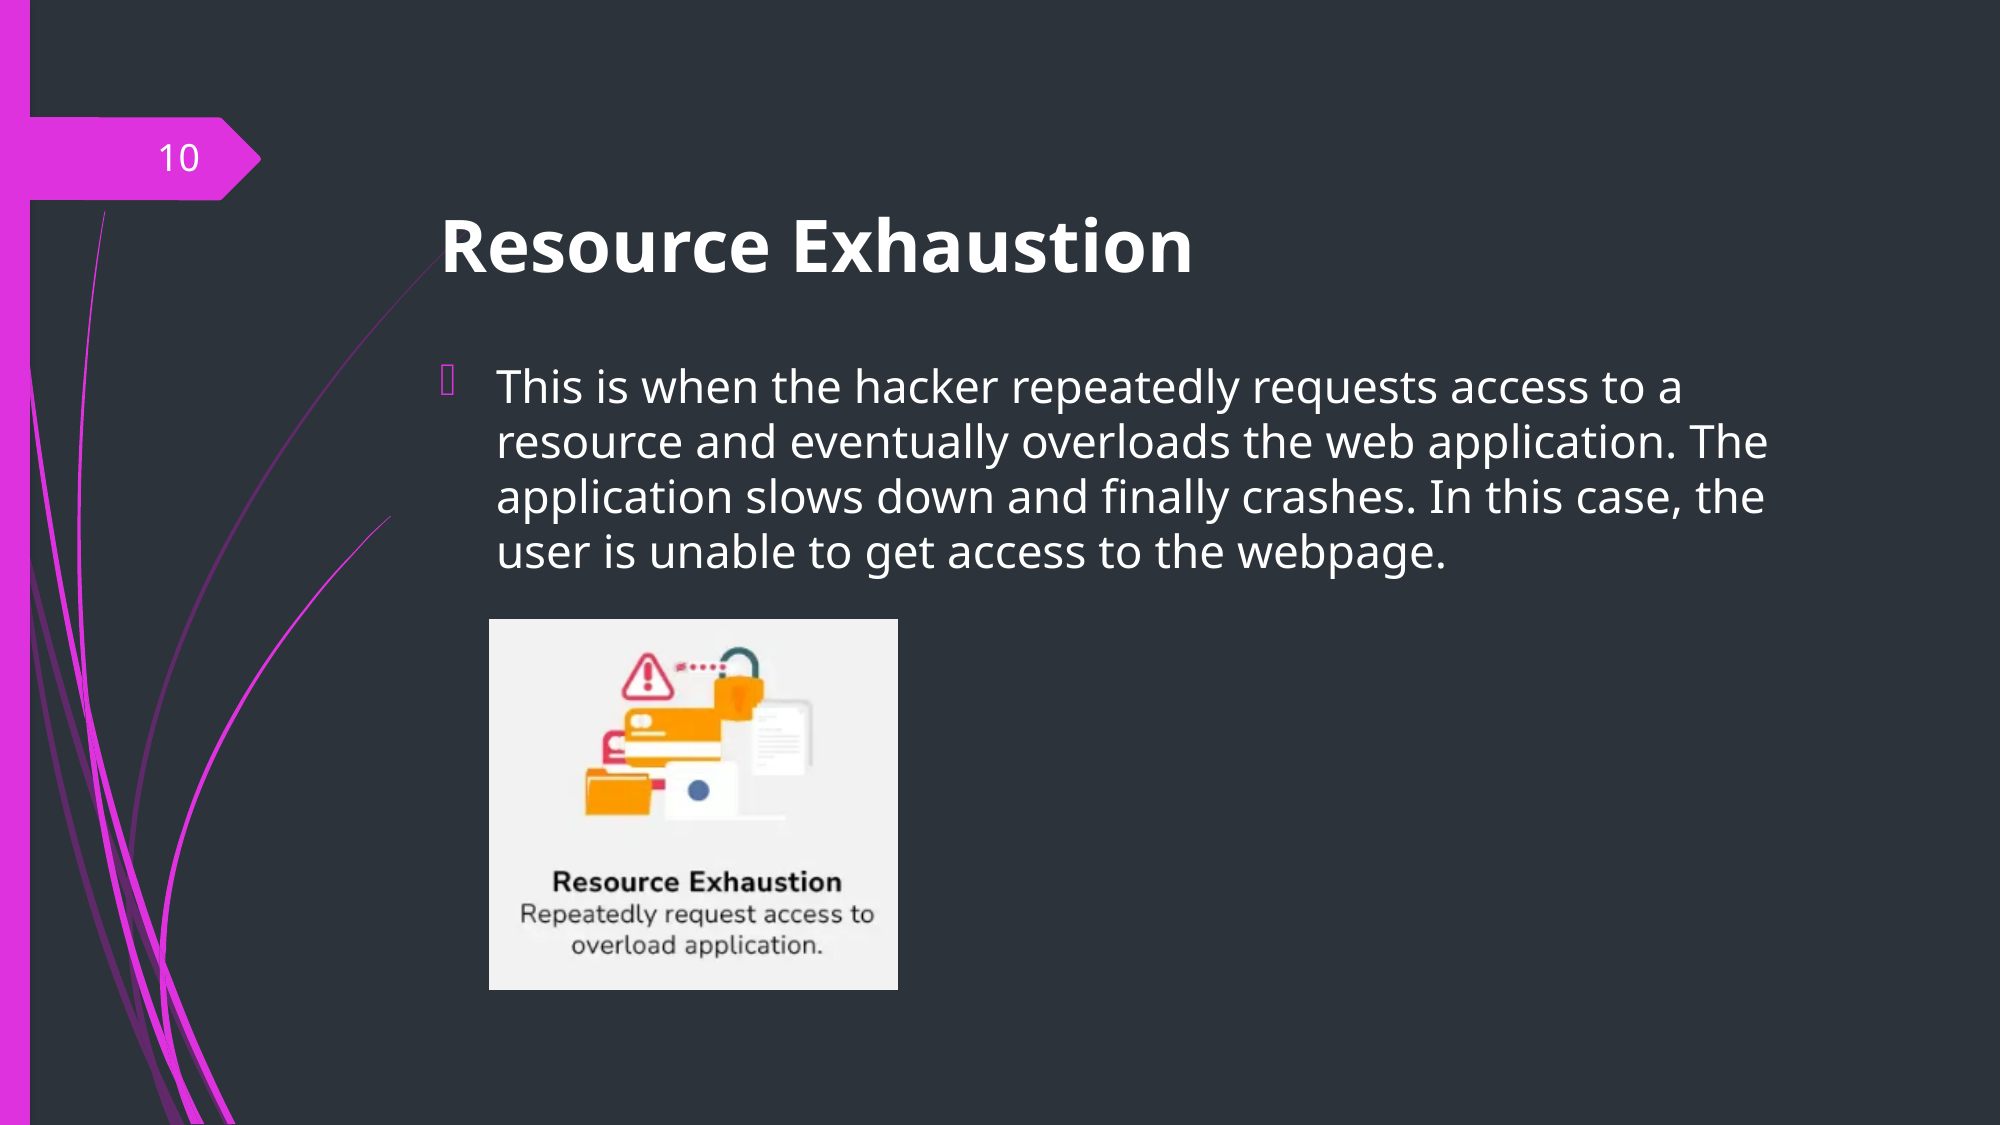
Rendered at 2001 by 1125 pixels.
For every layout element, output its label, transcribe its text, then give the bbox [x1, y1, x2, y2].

picture [489, 618, 898, 990]
list This is when the hacker repeatedly requests access to a resource and eventually overloads the web application. The application slows down and finally crashes. In this case, the user is unable to get access to the webpage. [424, 350, 1888, 970]
slide_number 10 [87, 129, 216, 190]
title Resource Exhaustion [424, 192, 1887, 296]
